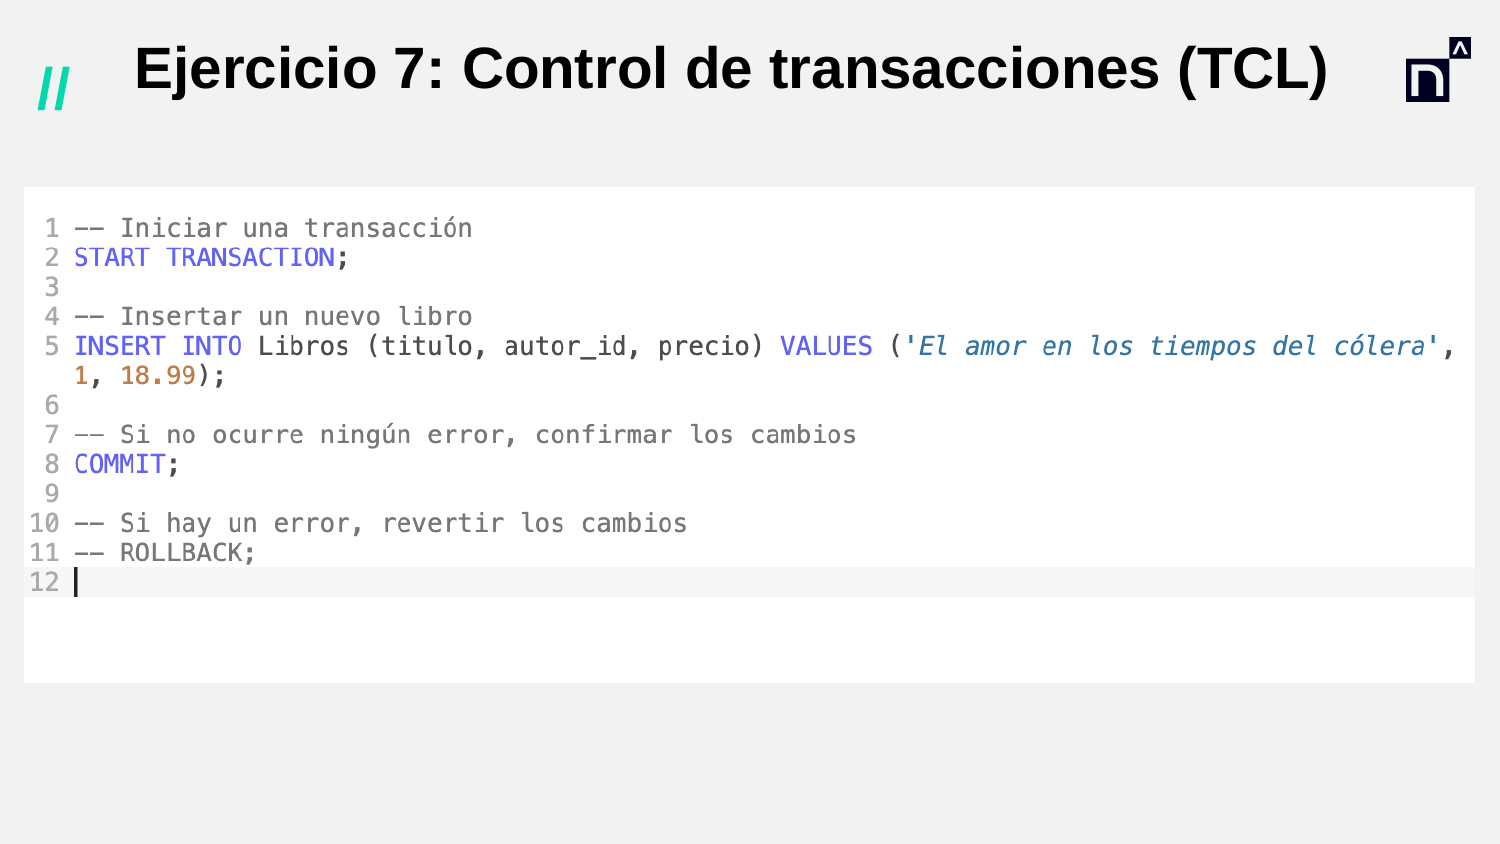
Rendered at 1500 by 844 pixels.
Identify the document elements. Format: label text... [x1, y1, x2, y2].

picture [1406, 37, 1471, 102]
picture [24, 187, 1476, 683]
title Ejercicio 7: Control de transacciones (TCL) [100, 15, 1366, 163]
